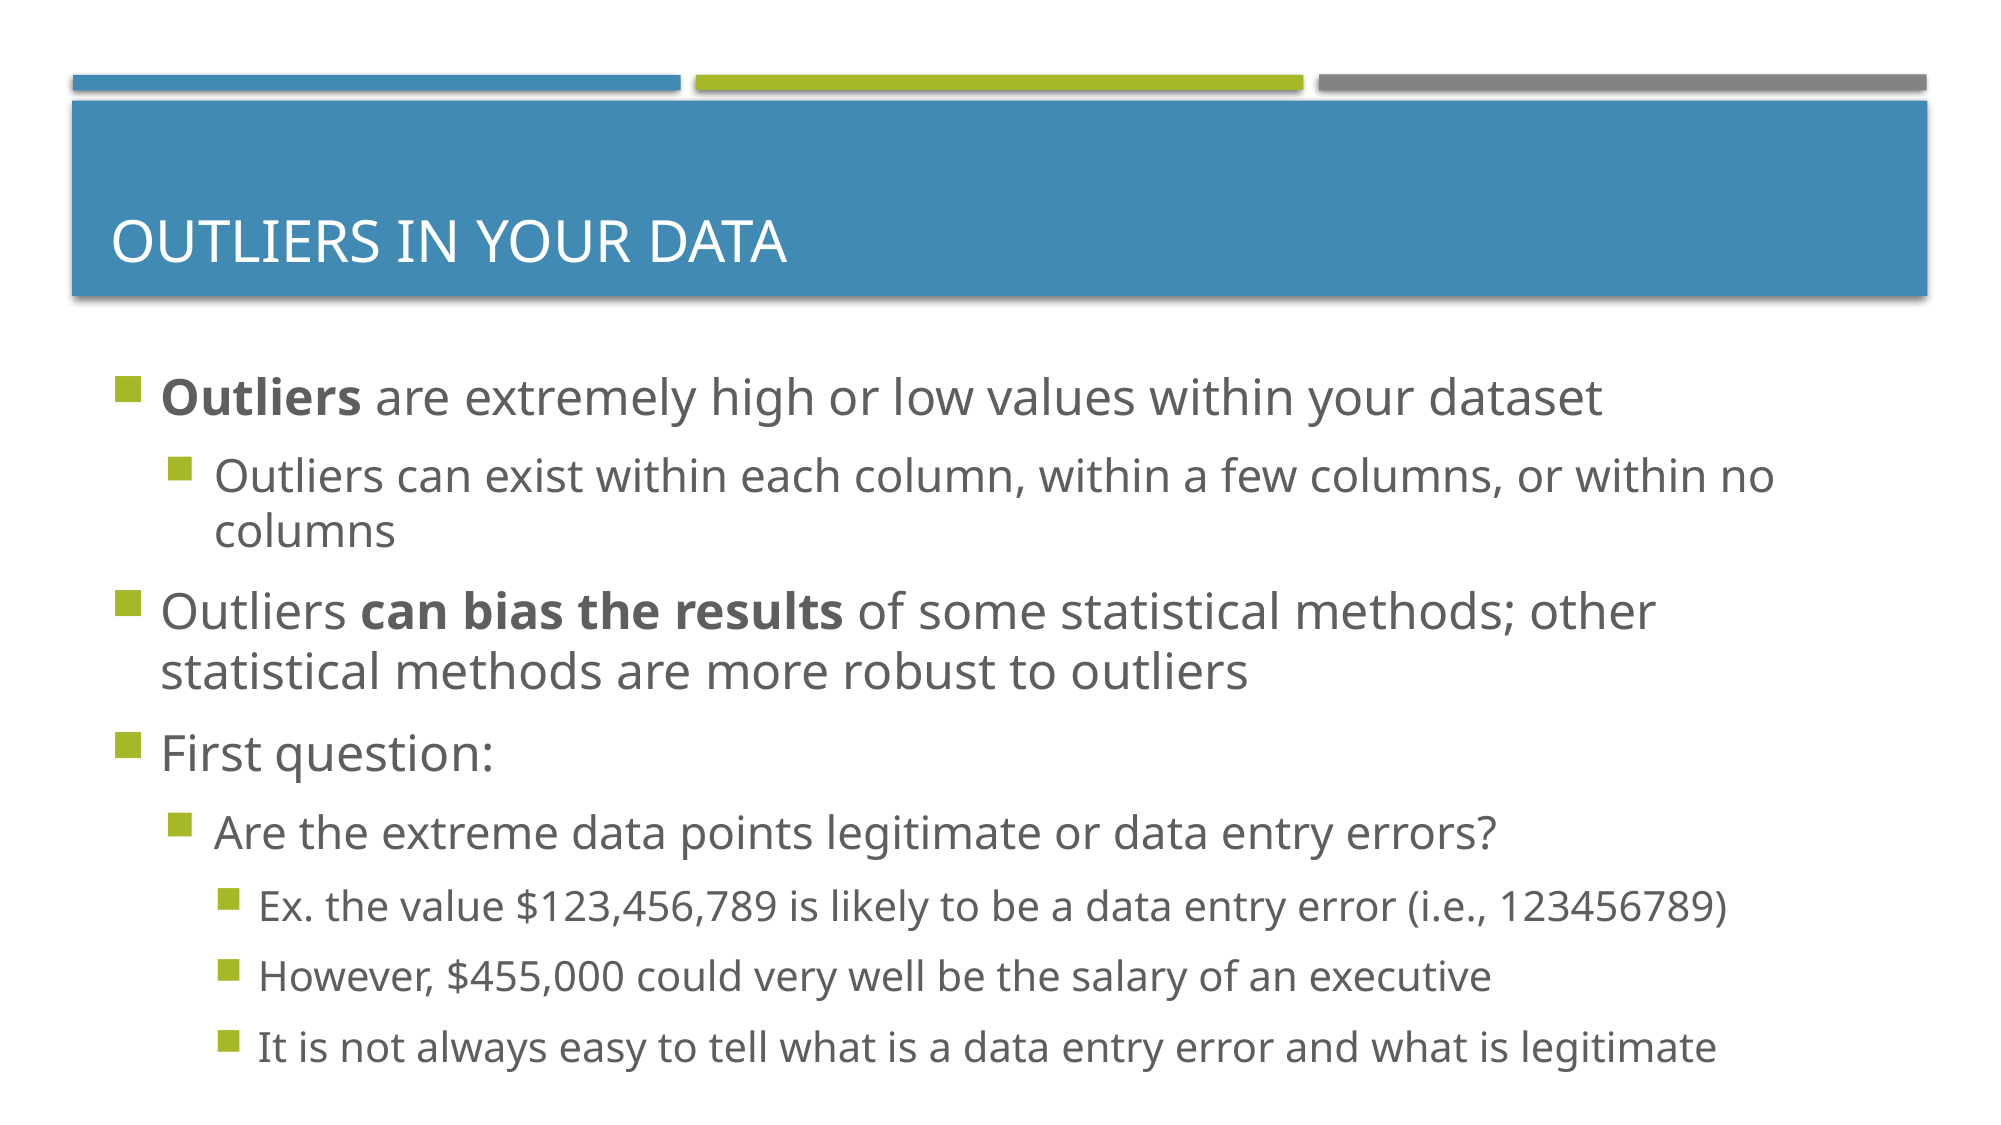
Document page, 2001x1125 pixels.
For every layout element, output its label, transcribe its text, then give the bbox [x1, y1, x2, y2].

list Outliers are extremely high or low values within your dataset Outliers can exist within each column, within a few columns, or within no columns Outliers can bias the results of some statistical methods; other statistical methods are more robust to outliers First question: Are the extreme data points legitimate or data entry errors? Ex. the value $123,456,789 is likely to be a data entry error (i.e., 123456789) However, $455,000 could very well be the salary of an executive It is not always easy to tell what is a data entry error and what is legitimate [95, 357, 1895, 1066]
title Outliers in your Data [95, 115, 1905, 282]
